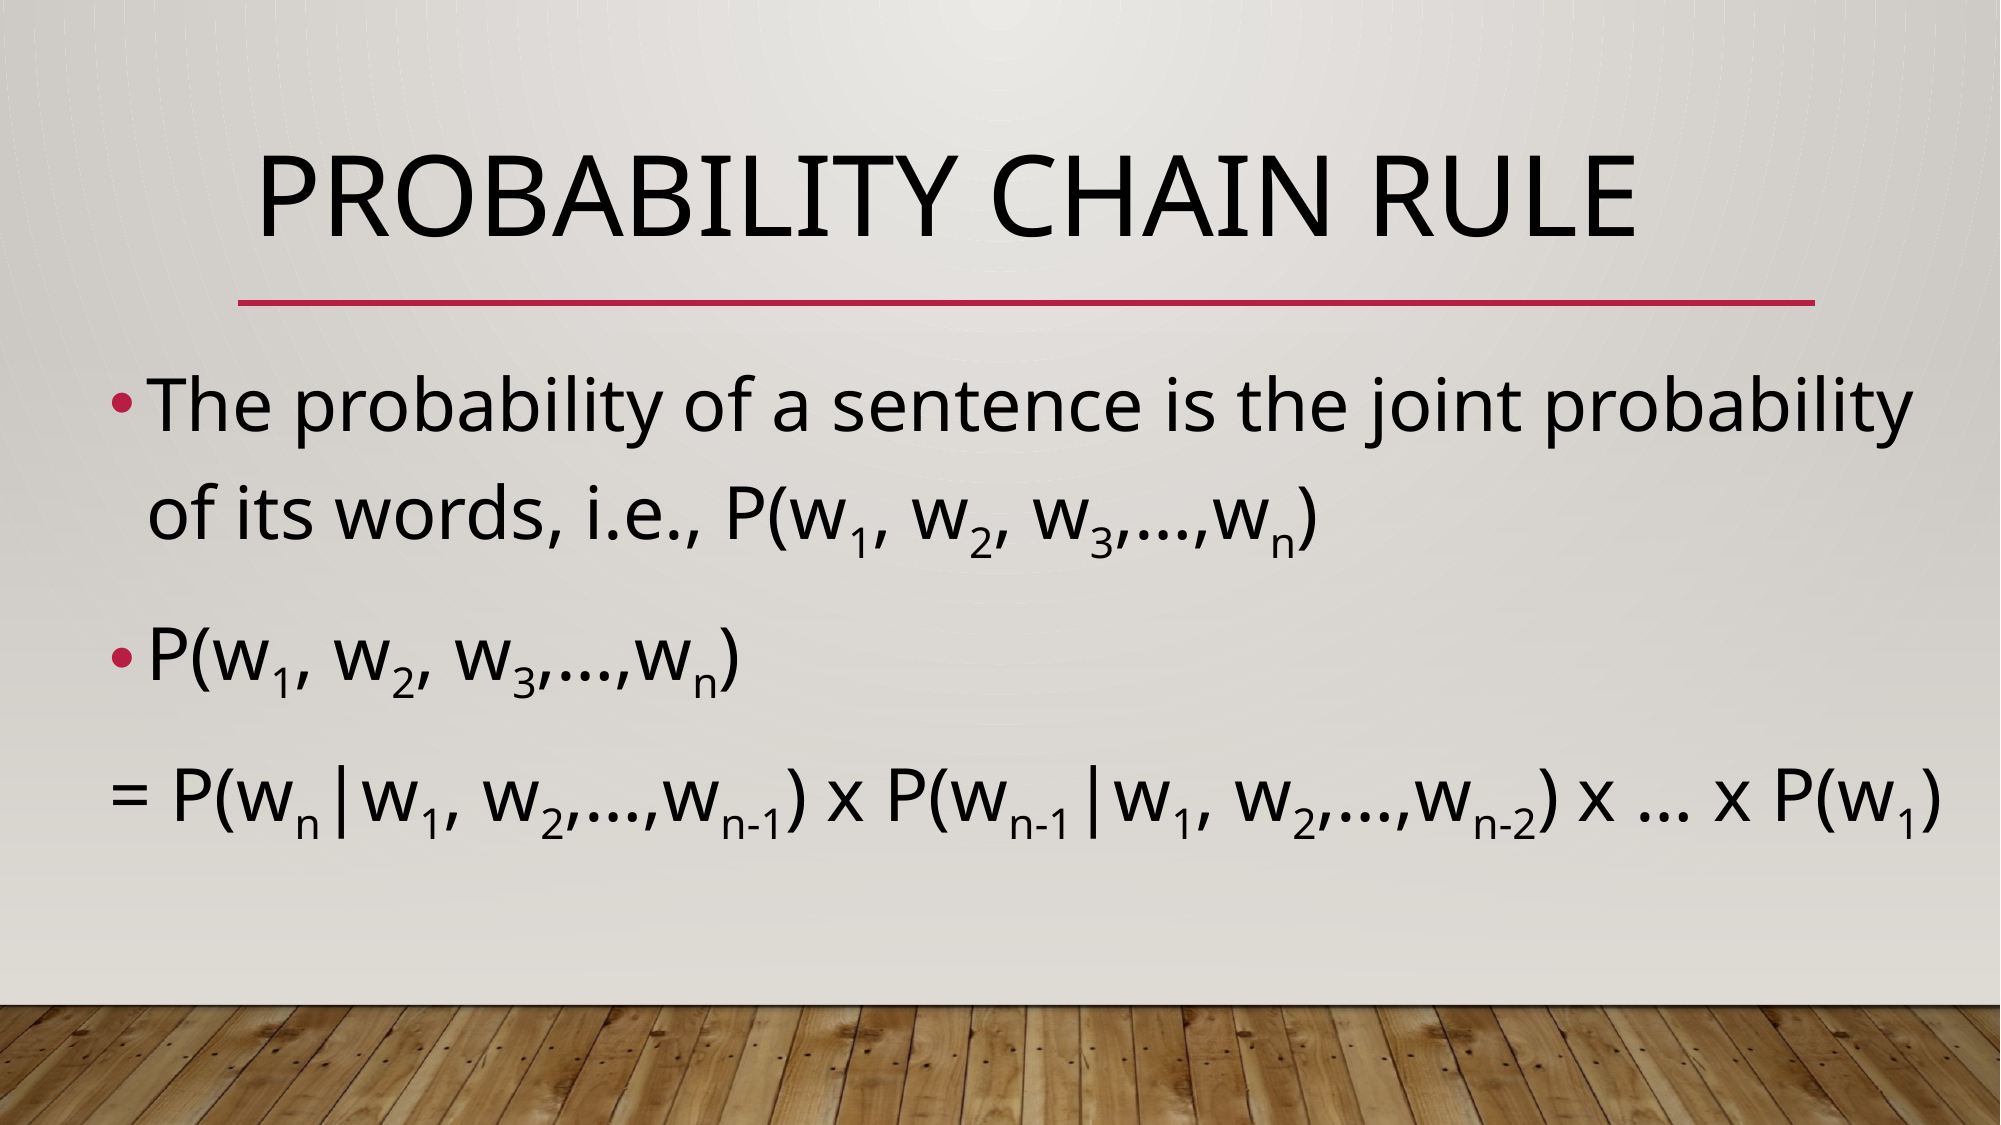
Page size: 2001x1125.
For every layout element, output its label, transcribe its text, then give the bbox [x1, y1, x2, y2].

list The probability of a sentence is the joint probability of its words, i.e., P(w1, w2, w3,…,wn) P(w1, w2, w3,…,wn) = P(wn|w1, w2,…,wn-1) x P(wn-1|w1, w2,…,wn-2) x … x P(w1) [94, 333, 1967, 900]
picture [0, 1005, 2000, 1125]
title Probability Chain Rule [238, 131, 1814, 305]
